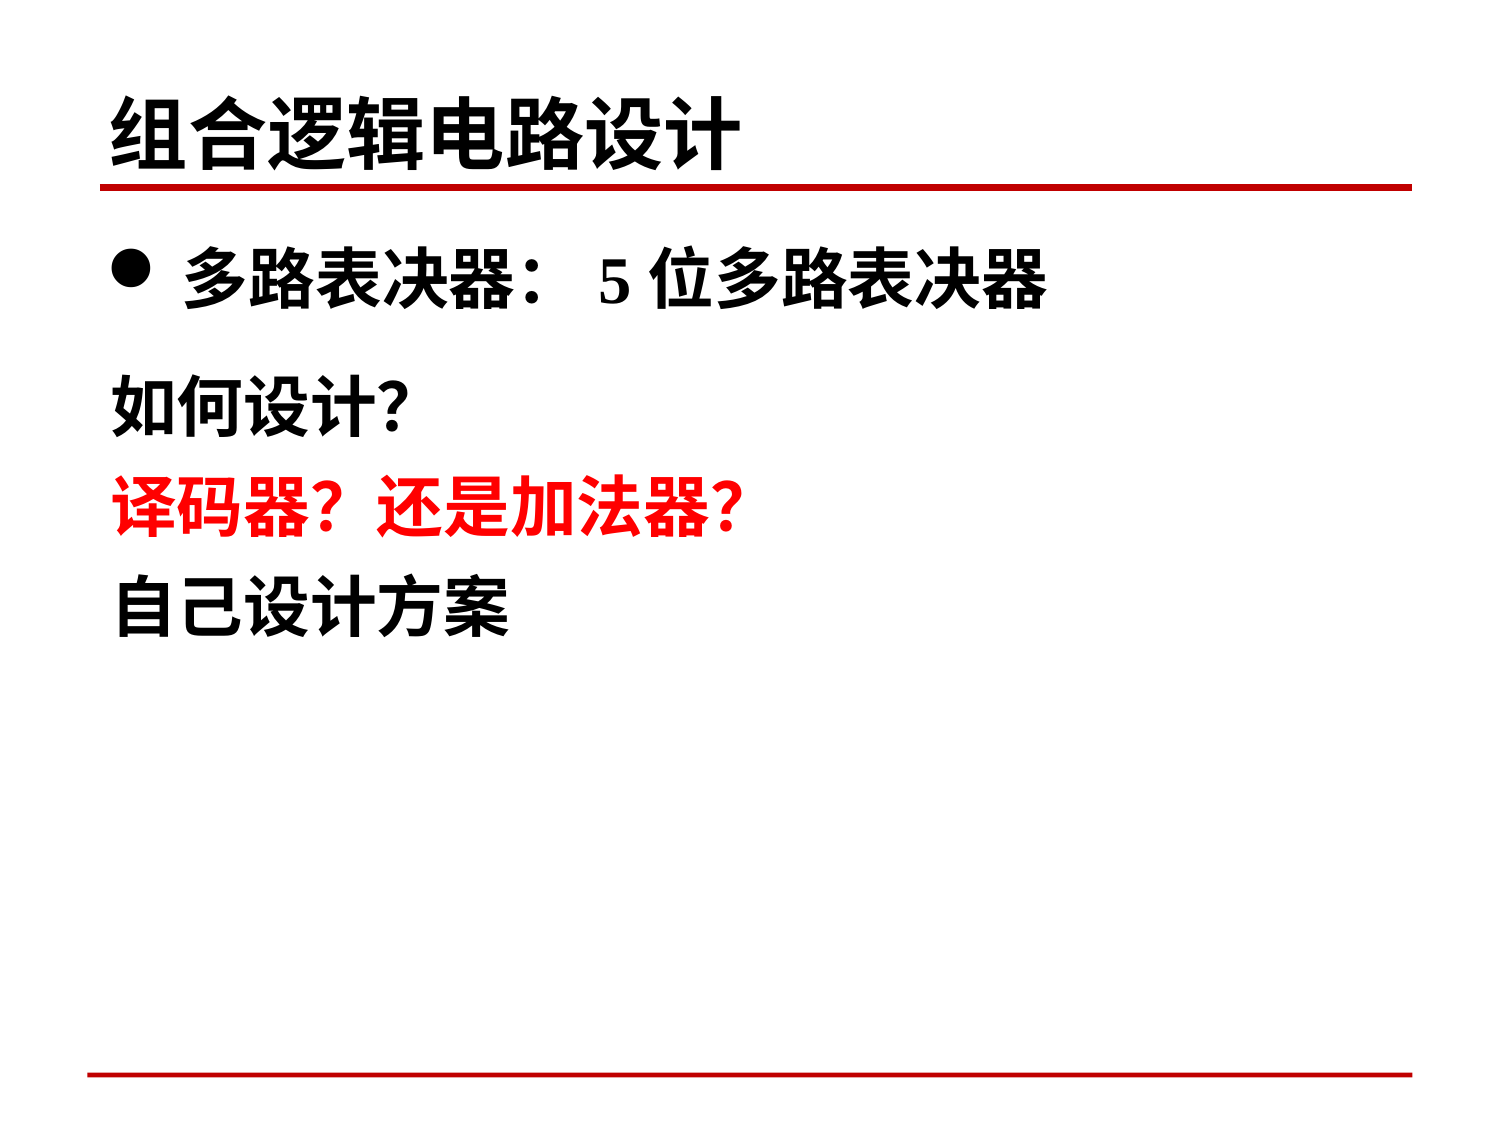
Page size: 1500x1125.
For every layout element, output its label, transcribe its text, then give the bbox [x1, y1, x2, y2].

text_box 如何设计？ 译码器？还是加法器？ 自己设计方案 [95, 337, 1439, 652]
text_box 多路表决器：5位多路表决器 [92, 209, 1436, 325]
text_box 组合逻辑电路设计 [94, 49, 1407, 187]
